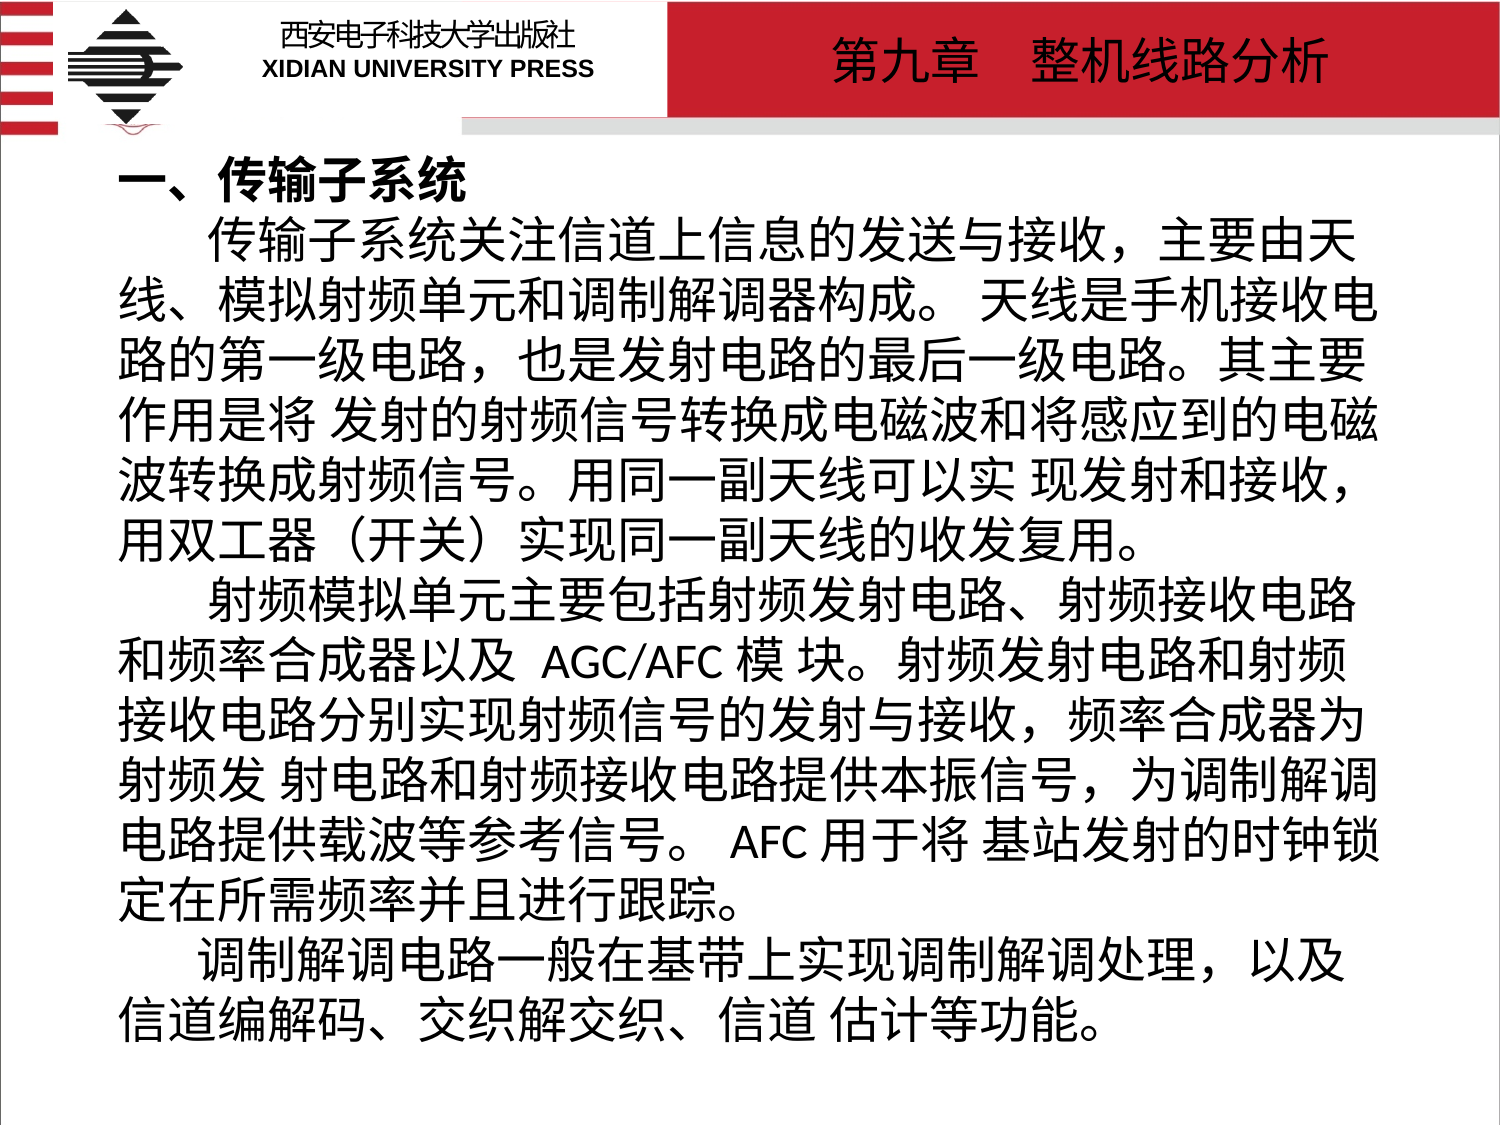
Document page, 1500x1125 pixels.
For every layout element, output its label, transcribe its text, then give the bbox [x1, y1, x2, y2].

title 一、传输子系统 传输子系统关注信道上信息的发送与接收，主要由天线、模拟射频单元和调制解调器构成。 天线是手机接收电路的第一级电路，也是发射电路的最后一级电路。其主要作用是将 发射的射频信号转换成电磁波和将感应到的电磁波转换成射频信号。用同一副天线可以实 现发射和接收，用双工器（开关）实现同一副天线的收发复用。 射频模拟单元主要包括射频发射电路、射频接收电路和频率合成器以及 AGC/AFC模 块。射频发射电路和射频接收电路分别实现射频信号的发射与接收，频率合成器为射频发 射电路和射频接收电路提供本振信号，为调制解调电路提供载波等参考信号。AFC用于将 基站发射的时钟锁定在所需频率并且进行跟踪。 调制解调电路一般在基带上实现调制解调处理，以及信道编解码、交织解交织、信道 估计等功能。 [103, 140, 1397, 996]
picture [0, 1, 1500, 1125]
